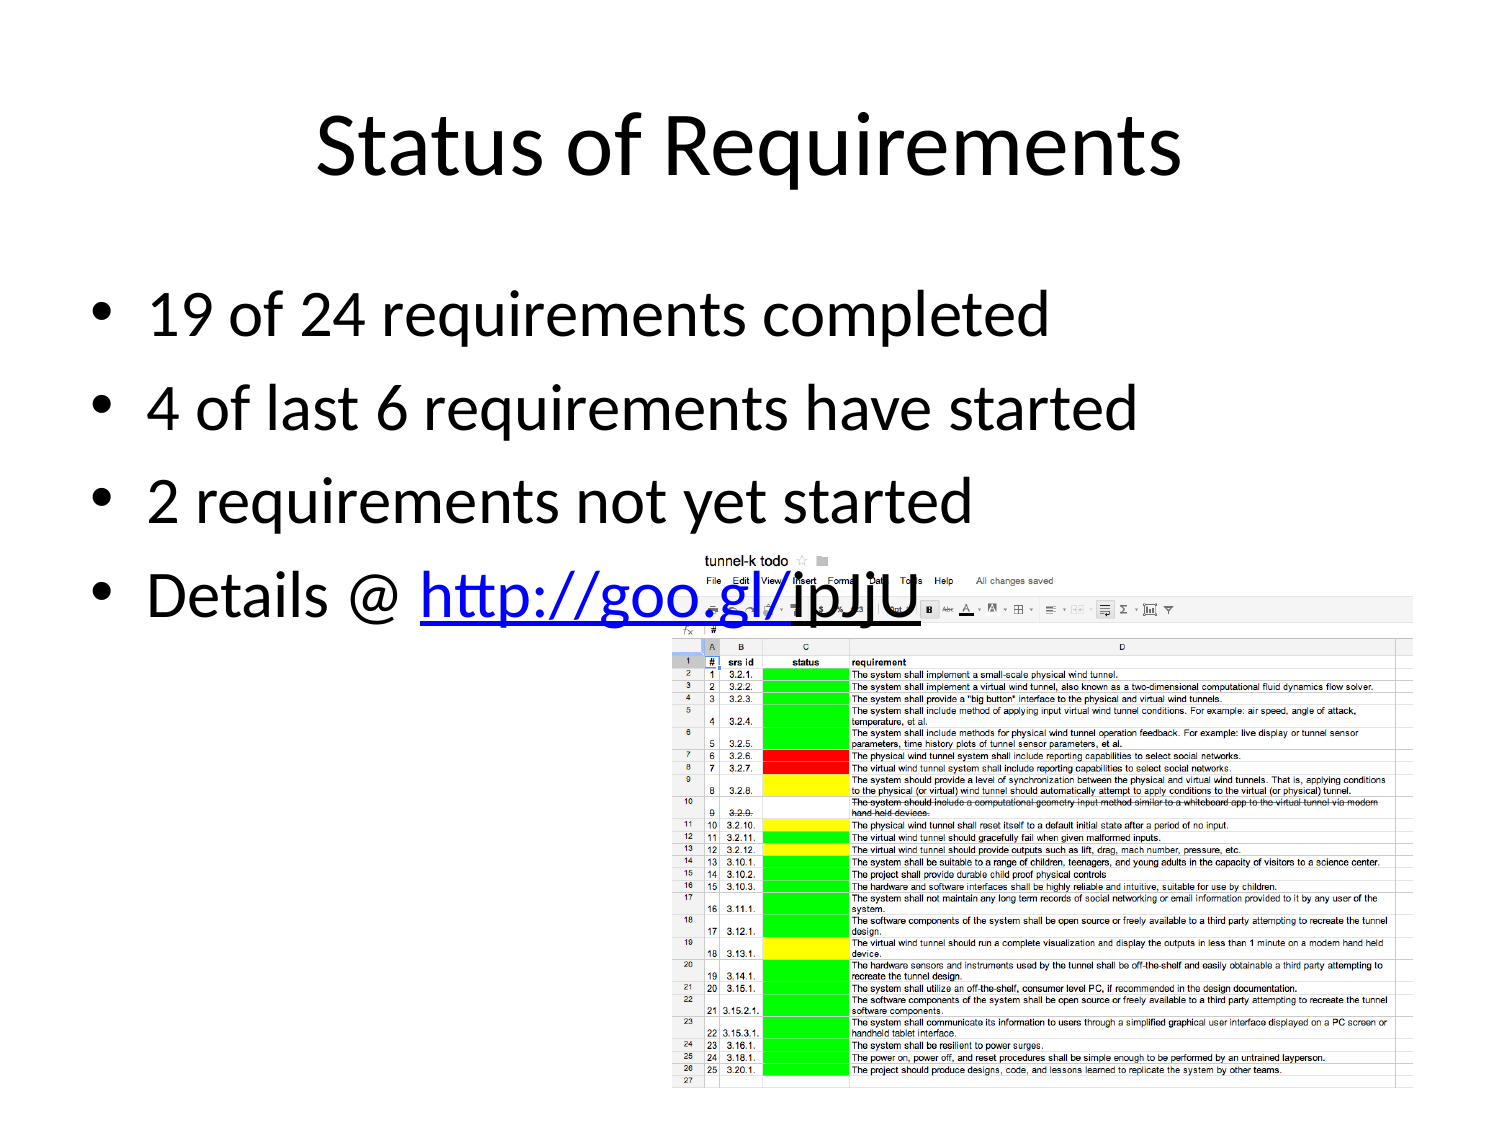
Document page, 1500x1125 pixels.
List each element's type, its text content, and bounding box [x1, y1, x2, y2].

slide_number 9 [1074, 1042, 1425, 1103]
picture [671, 549, 1413, 1088]
title Status of Requirements [75, 45, 1425, 233]
list 19 of 24 requirements completed 4 of last 6 requirements have started 2 requirements not yet started Details @ http://goo.gl/ipJjU [75, 262, 1425, 1005]
